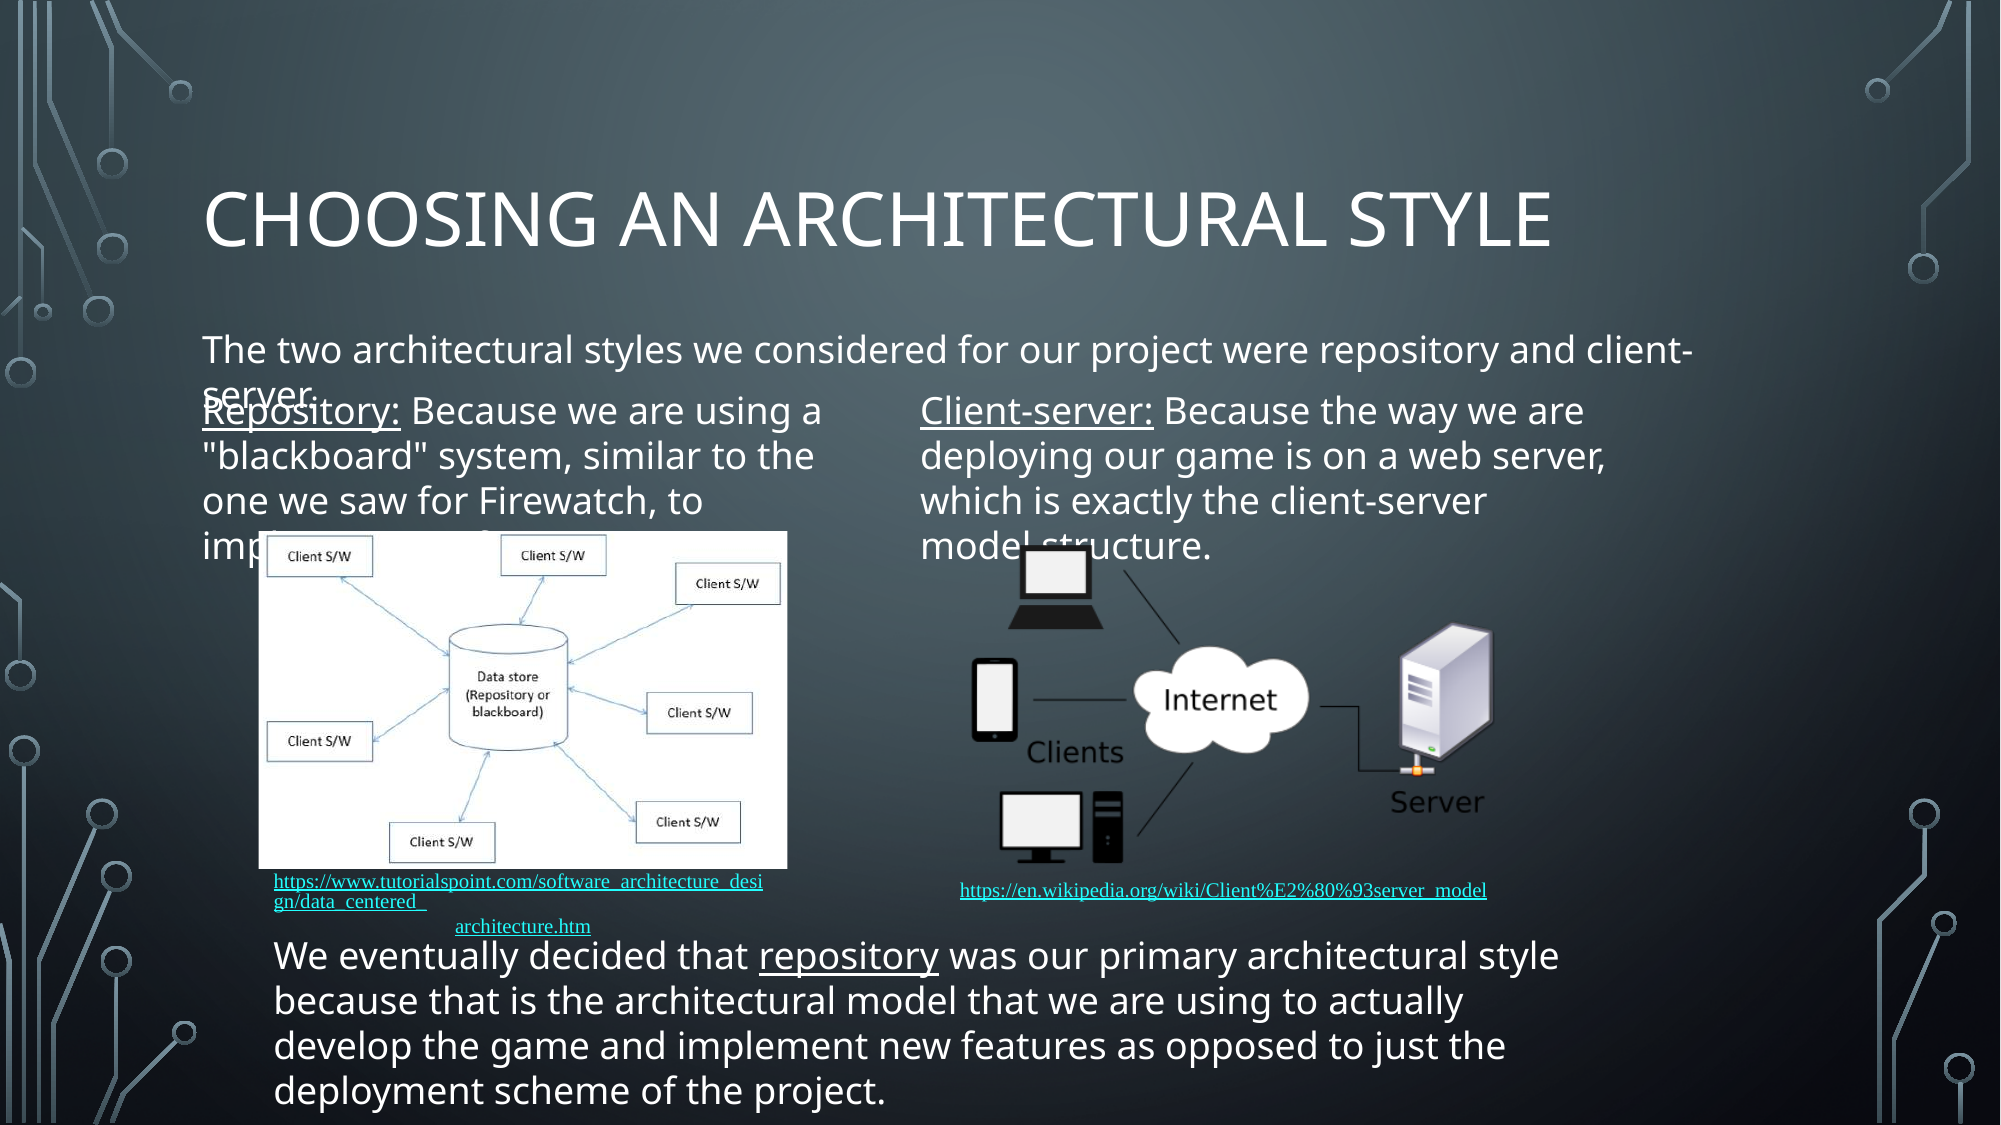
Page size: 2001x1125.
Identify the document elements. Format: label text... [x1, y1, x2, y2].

text_box Client-server: Because the way we are deploying our game is on a web server, which is exactly the client-server model structure. [905, 379, 1624, 575]
text_box The two architectural styles we considered for our project were repository and client-server. [187, 318, 1813, 469]
title Choosing an Architectural Style [187, 101, 1813, 318]
picture [921, 520, 1521, 880]
picture [258, 531, 788, 869]
text_box https://www.tutorialspoint.com/software_architecture_design/data_centered_architecture.htm [258, 869, 788, 925]
text_box https://en.wikipedia.org/wiki/Client%E2%80%93server_model [905, 868, 1537, 909]
text_box Repository: Because we are using a "blackboard" system, similar to the one we saw for Firewatch, to implement our features. [187, 379, 905, 575]
text_box We eventually decided that repository was our primary architectural style because that is the architectural model that we are using to actually develop the game and implement new features as opposed to just the deployment scheme of the project. [258, 925, 1624, 1125]
